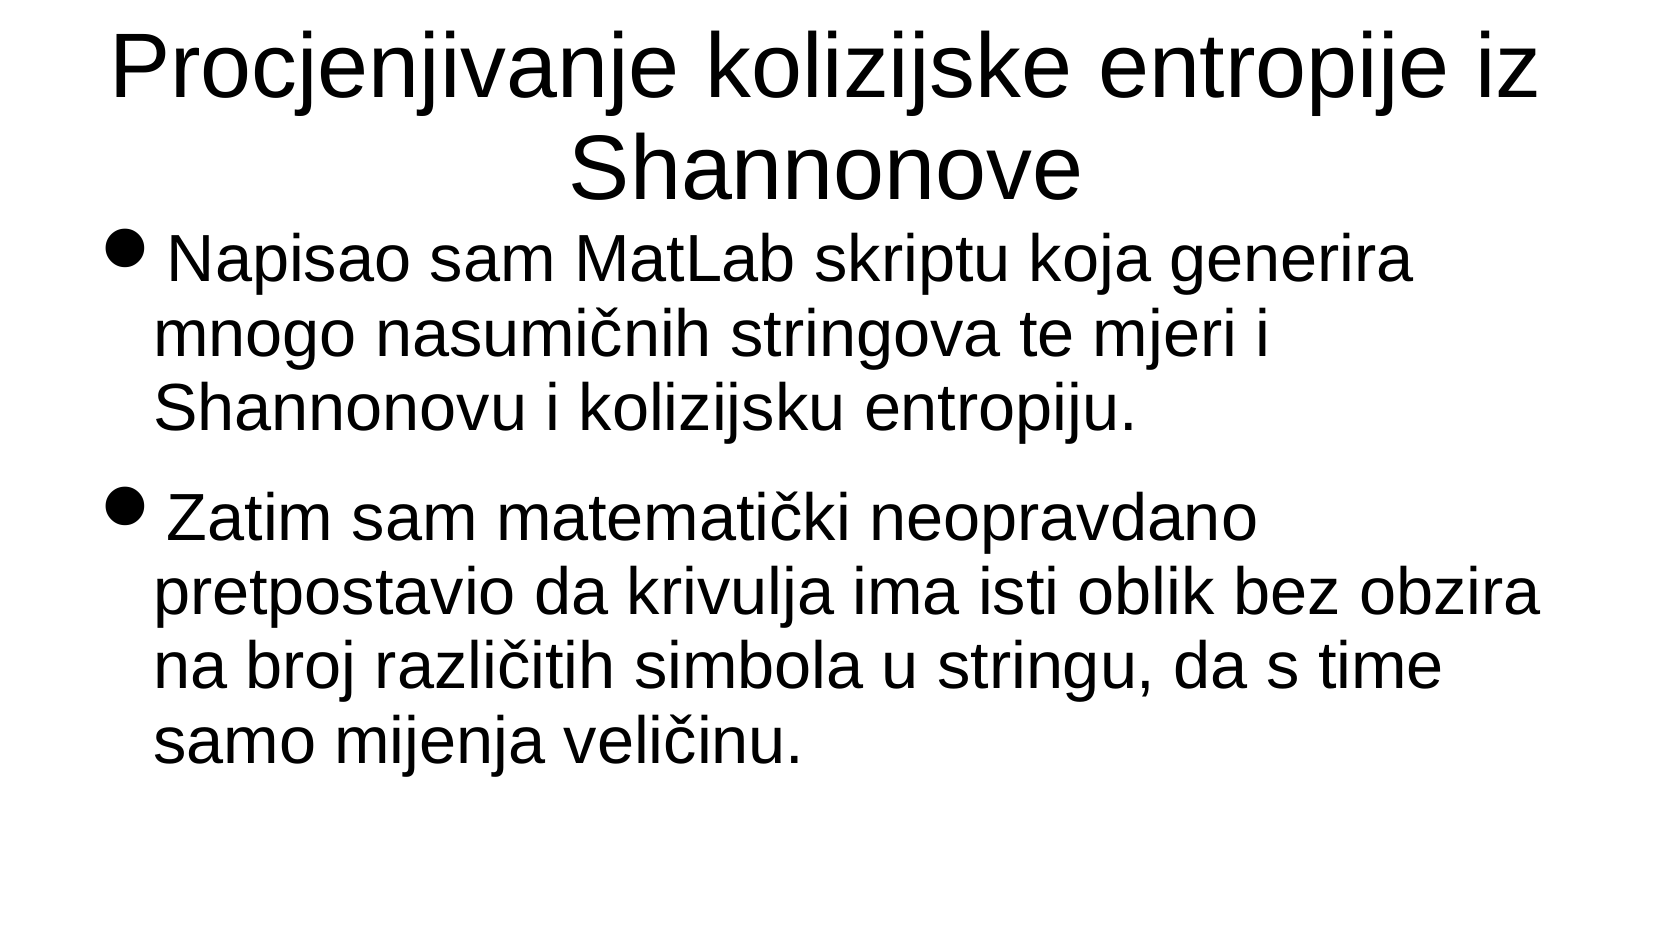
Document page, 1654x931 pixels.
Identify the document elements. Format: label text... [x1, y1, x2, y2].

text_box Napisao sam MatLab skriptu koja generira mnogo nasumičnih stringova te mjeri i Shannonovu i kolizijsku entropiju. Zatim sam matematički neopravdano pretpostavio da krivulja ima isti oblik bez obzira na broj različitih simbola u stringu, da s time samo mijenja veličinu. [82, 217, 1571, 757]
text_box Procjenjivanje kolizijske entropije iz Shannonove [82, 12, 1571, 217]
